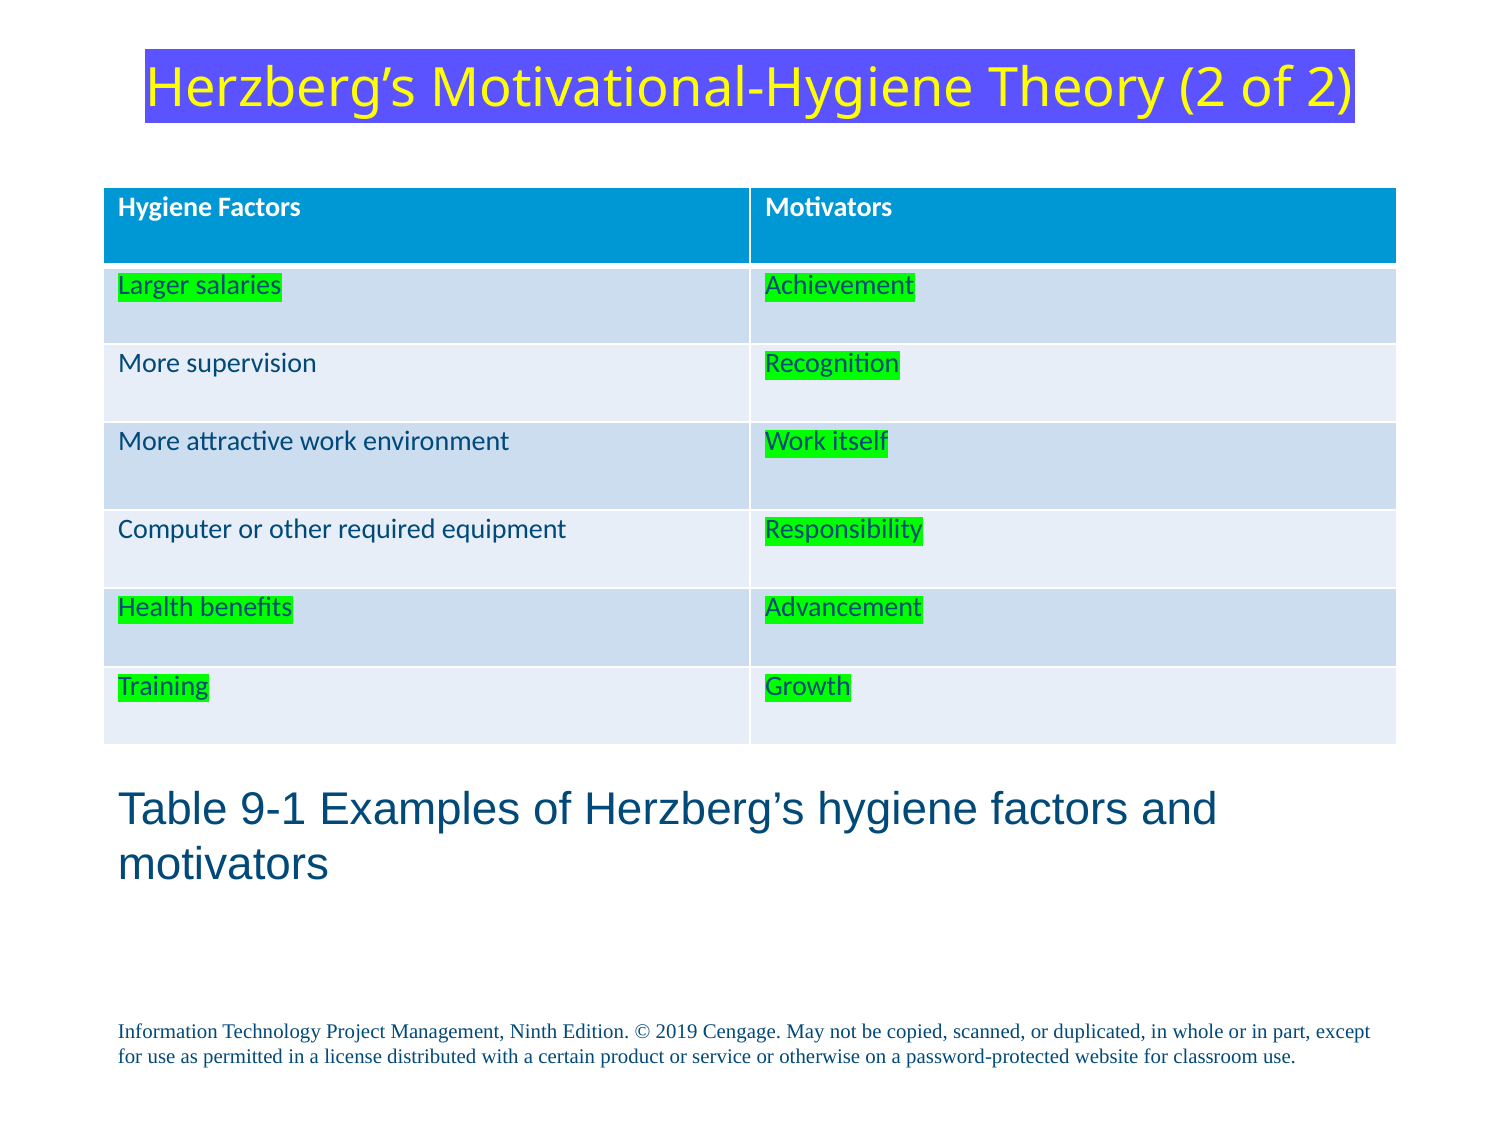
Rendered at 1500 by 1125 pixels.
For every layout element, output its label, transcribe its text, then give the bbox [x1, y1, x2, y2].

table_cell Responsibility [751, 511, 1396, 587]
table_cell Advancement [751, 589, 1396, 666]
table_cell More supervision [104, 345, 749, 421]
table_cell Growth [751, 668, 1396, 744]
table_cell Achievement [751, 269, 1396, 343]
table_header Hygiene Factors [104, 188, 749, 263]
title Herzberg’s Motivational-Hygiene Theory (2 of 2) [103, 59, 1397, 187]
table_cell Computer or other required equipment [104, 511, 749, 587]
table_cell Larger salaries [104, 269, 749, 343]
table_header Motivators [751, 188, 1396, 263]
table_cell Health benefits [104, 589, 749, 666]
table_cell More attractive work environment [104, 423, 749, 509]
table_cell Training [104, 668, 749, 744]
footer Information Technology Project Management, Ninth Edition. © 2019 Cengage. May not be copied, scanned, or duplicated, in whole or in part, except for use as permitted in a license distributed with a certain product or service or otherwise on a password-protected website for classroom use. [103, 1009, 1397, 1070]
table_cell Recognition [751, 345, 1396, 421]
text_box Table 9-1 Examples of Herzberg’s hygiene factors and motivators [103, 771, 1463, 897]
table_cell Work itself [751, 423, 1396, 509]
